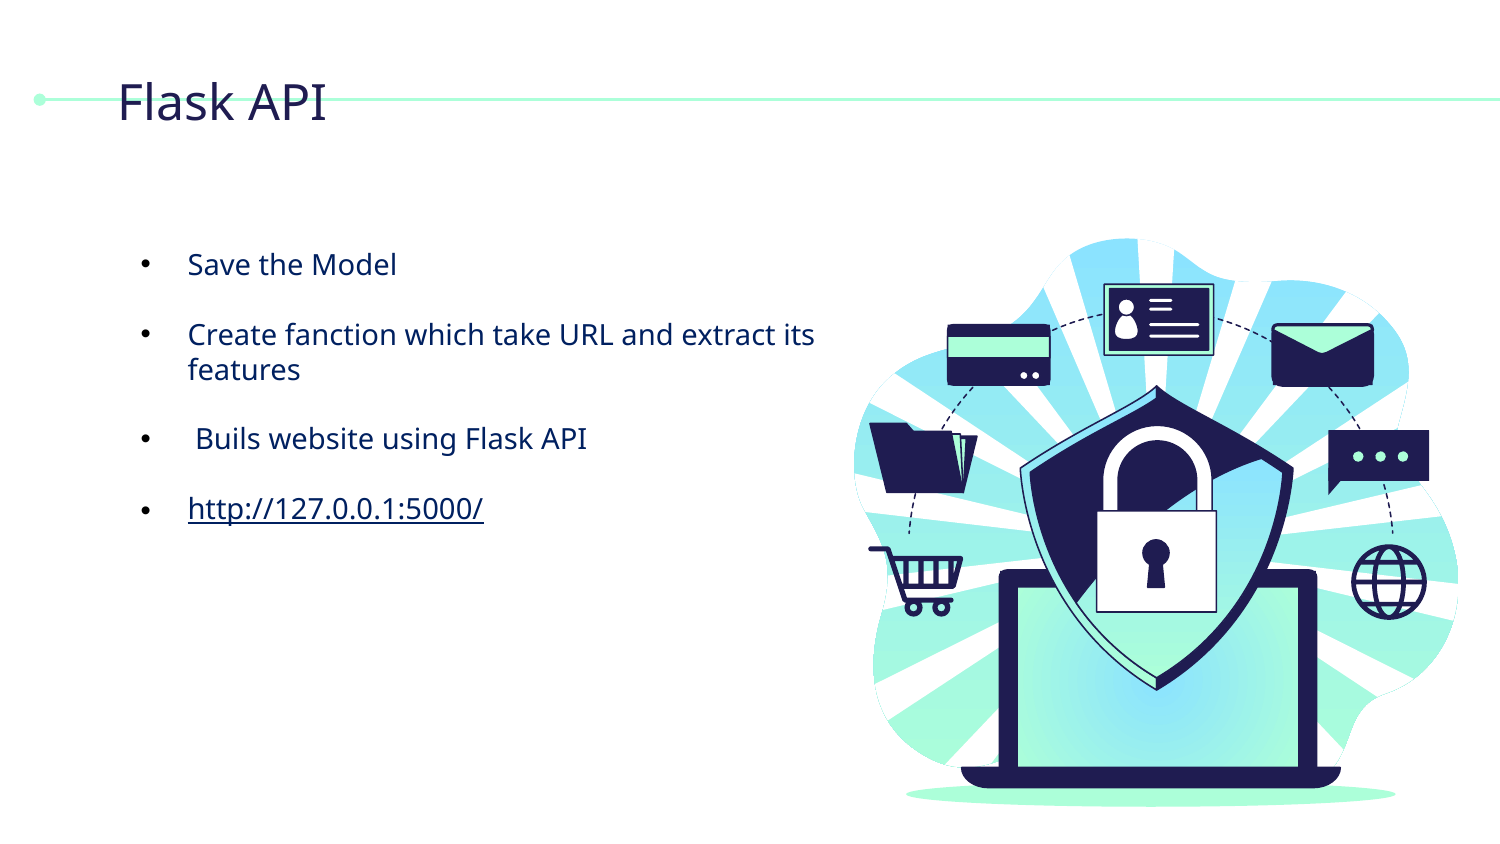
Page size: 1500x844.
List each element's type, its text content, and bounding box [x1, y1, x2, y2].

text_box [846, 238, 1472, 807]
text_box Save the Model Create fanction which take URL and extract its features Buils website using Flask API http://127.0.0.1:5000/ [125, 238, 844, 538]
title Flask API [102, 55, 1101, 144]
